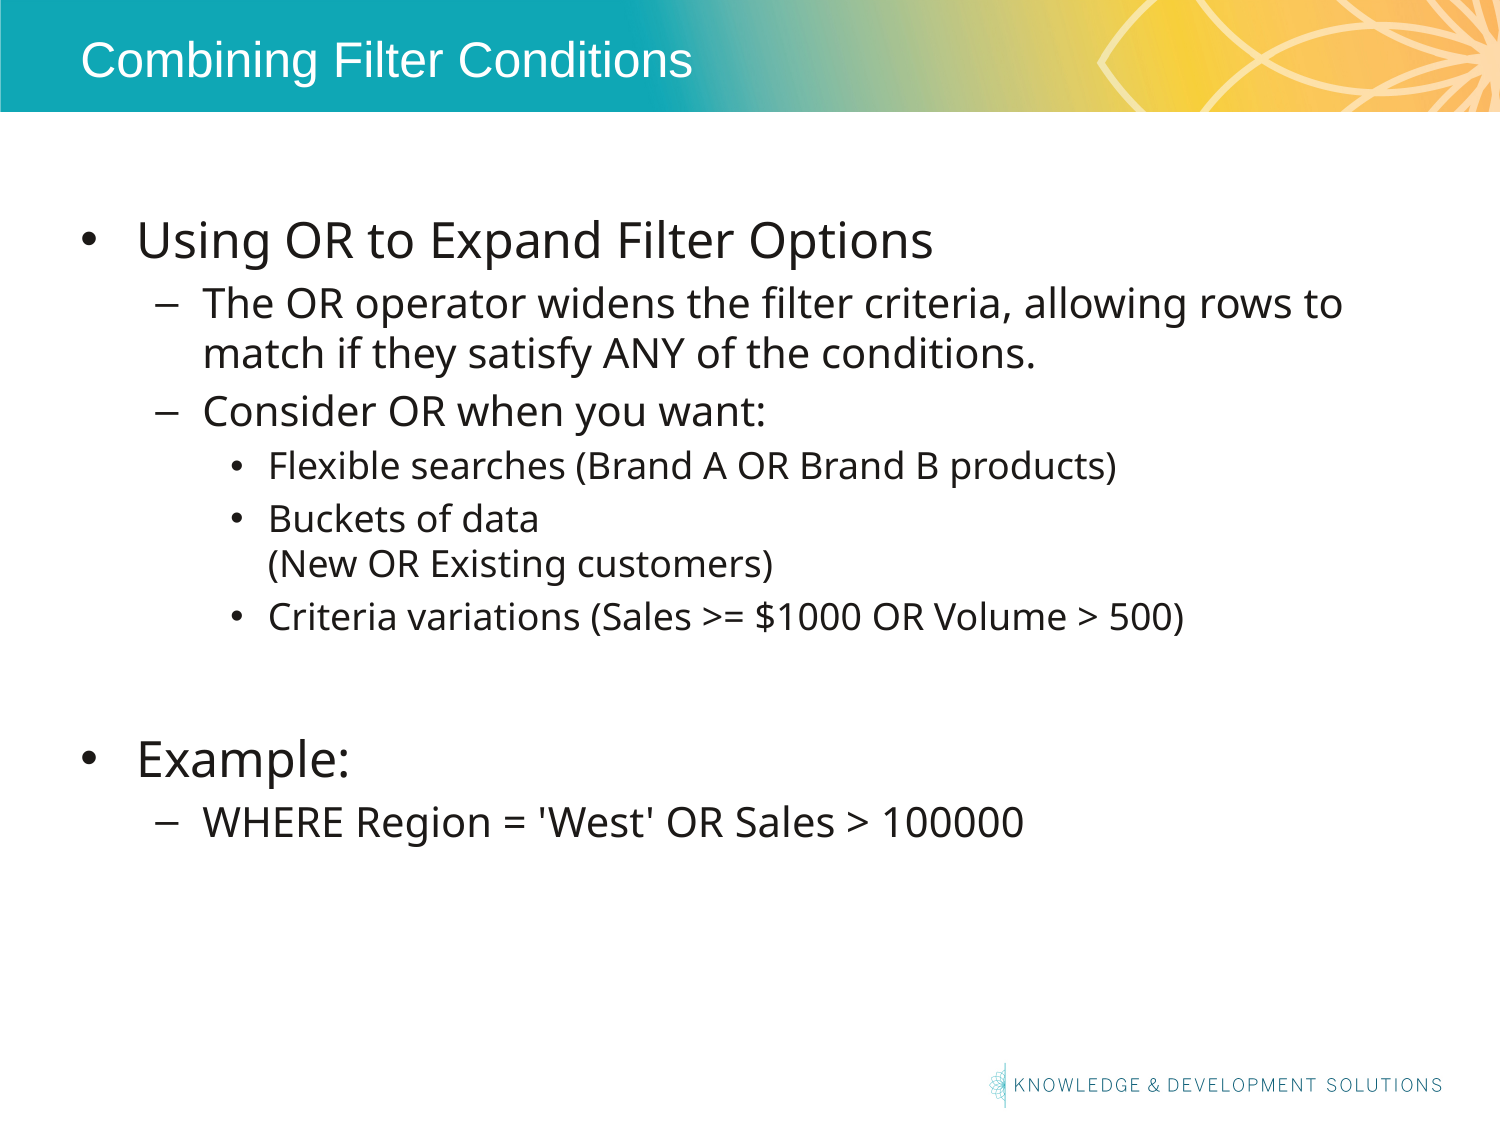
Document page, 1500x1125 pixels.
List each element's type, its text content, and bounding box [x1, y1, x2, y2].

title Combining Filter Conditions [65, 19, 1416, 90]
picture [0, 0, 1500, 112]
list Using OR to Expand Filter Options The OR operator widens the filter criteria, allowing rows to match if they satisfy ANY of the conditions. Consider OR when you want: Flexible searches (Brand A OR Brand B products) Buckets of data (New OR Existing customers) Criteria variations (Sales >= $1000 OR Volume > 500) Example: WHERE Region = 'West' OR Sales > 100000 [65, 200, 1416, 1022]
picture [971, 1051, 1500, 1125]
